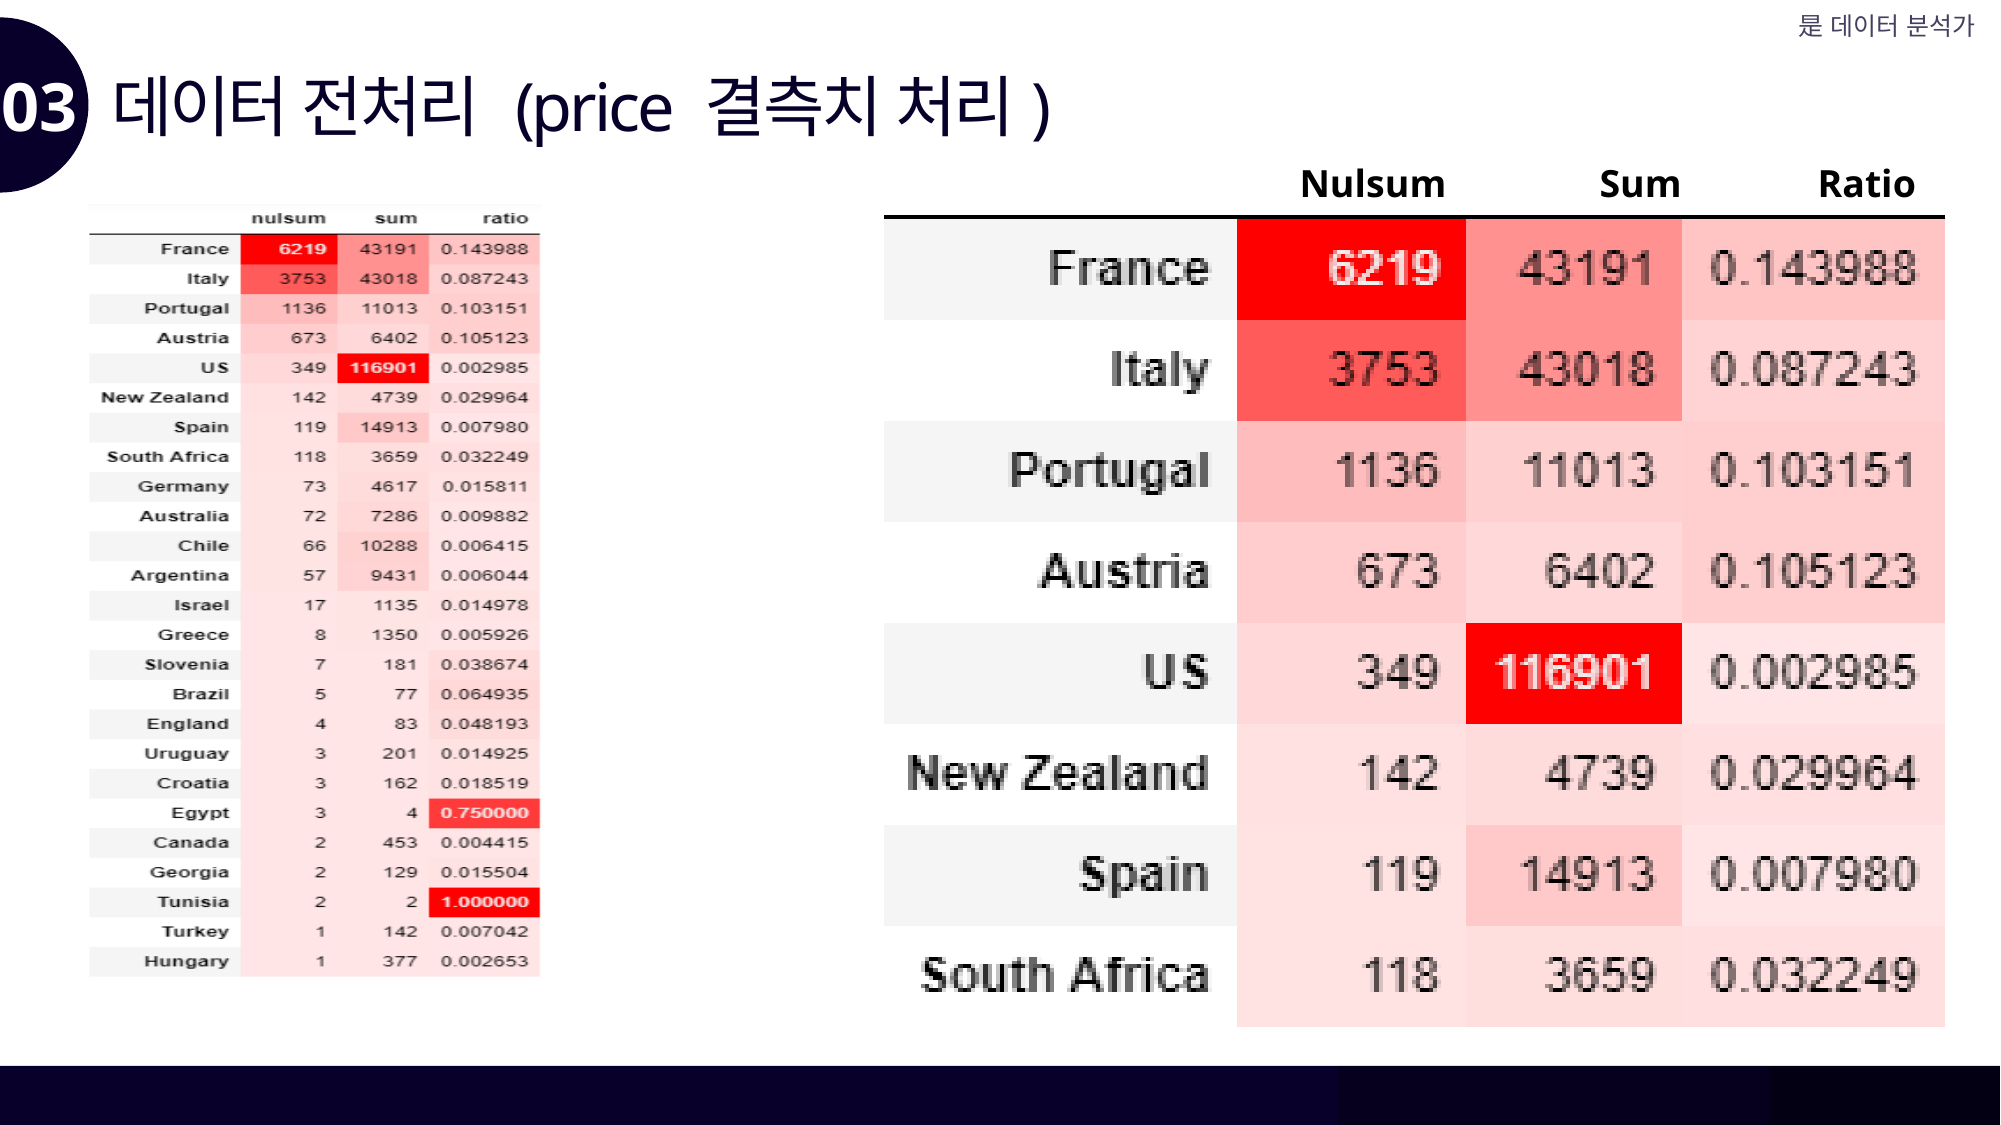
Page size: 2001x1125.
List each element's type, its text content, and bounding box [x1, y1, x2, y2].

text_box 是 데이터 분석가 [1784, 2, 1991, 48]
picture [884, 204, 1945, 1027]
text_box 03 [0, 56, 93, 152]
text_box 데이터 전처리 (price 결측치 처리) [96, 56, 1067, 152]
text_box Nulsum Sum Ratio [1284, 152, 1932, 204]
picture [88, 204, 542, 979]
